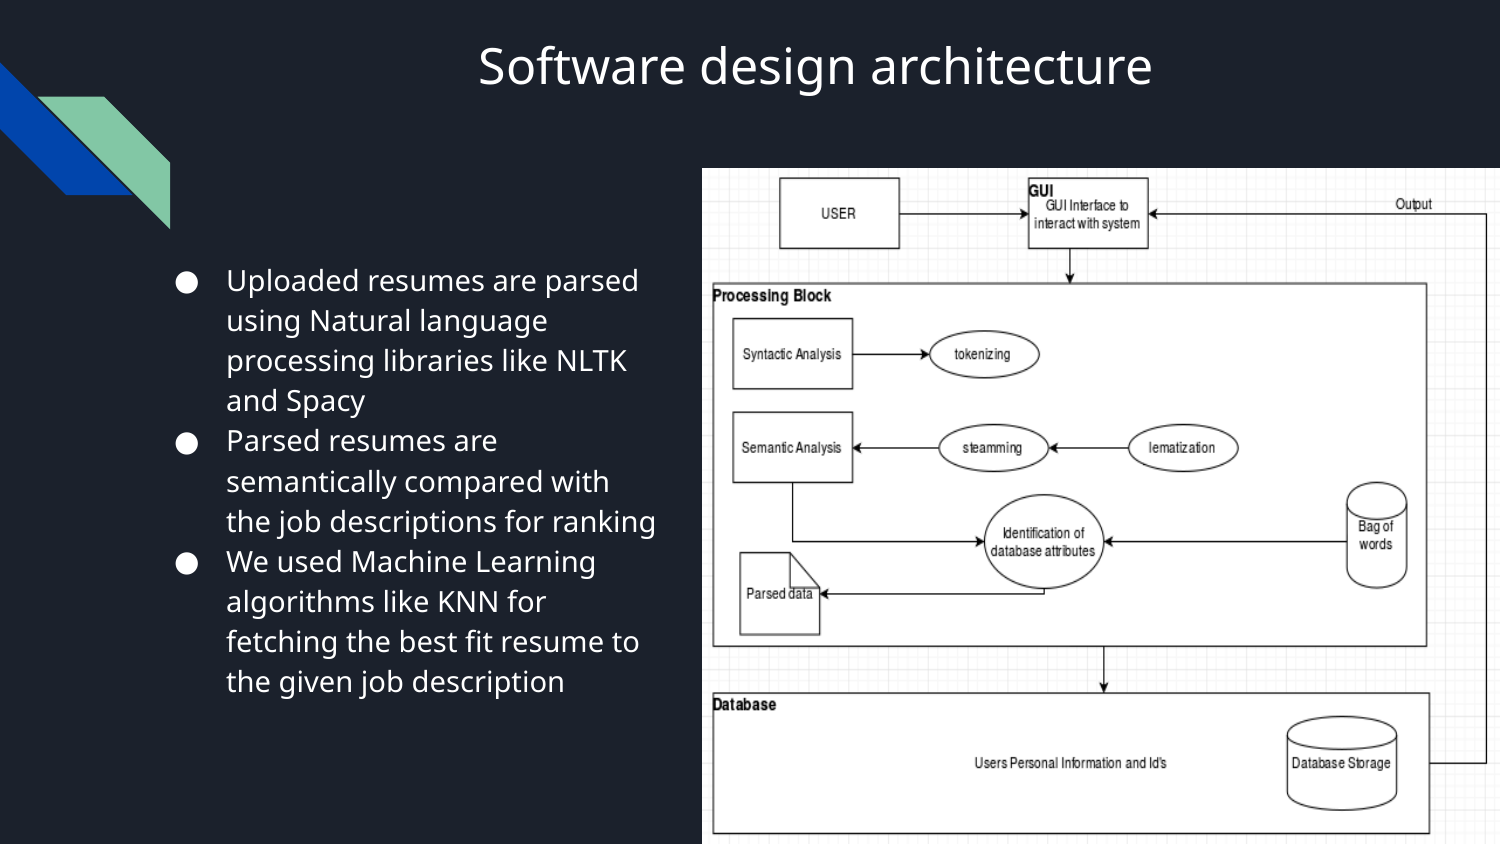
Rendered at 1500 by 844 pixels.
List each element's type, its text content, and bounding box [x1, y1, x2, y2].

title Software design architecture [174, 19, 1458, 250]
text_box Uploaded resumes are parsed using Natural language processing libraries like NLTK and Spacy Parsed resumes are semantically compared with the job descriptions for ranking We used Machine Learning algorithms like KNN for fetching the best fit resume to the given job description [136, 241, 677, 714]
picture [702, 167, 1500, 844]
